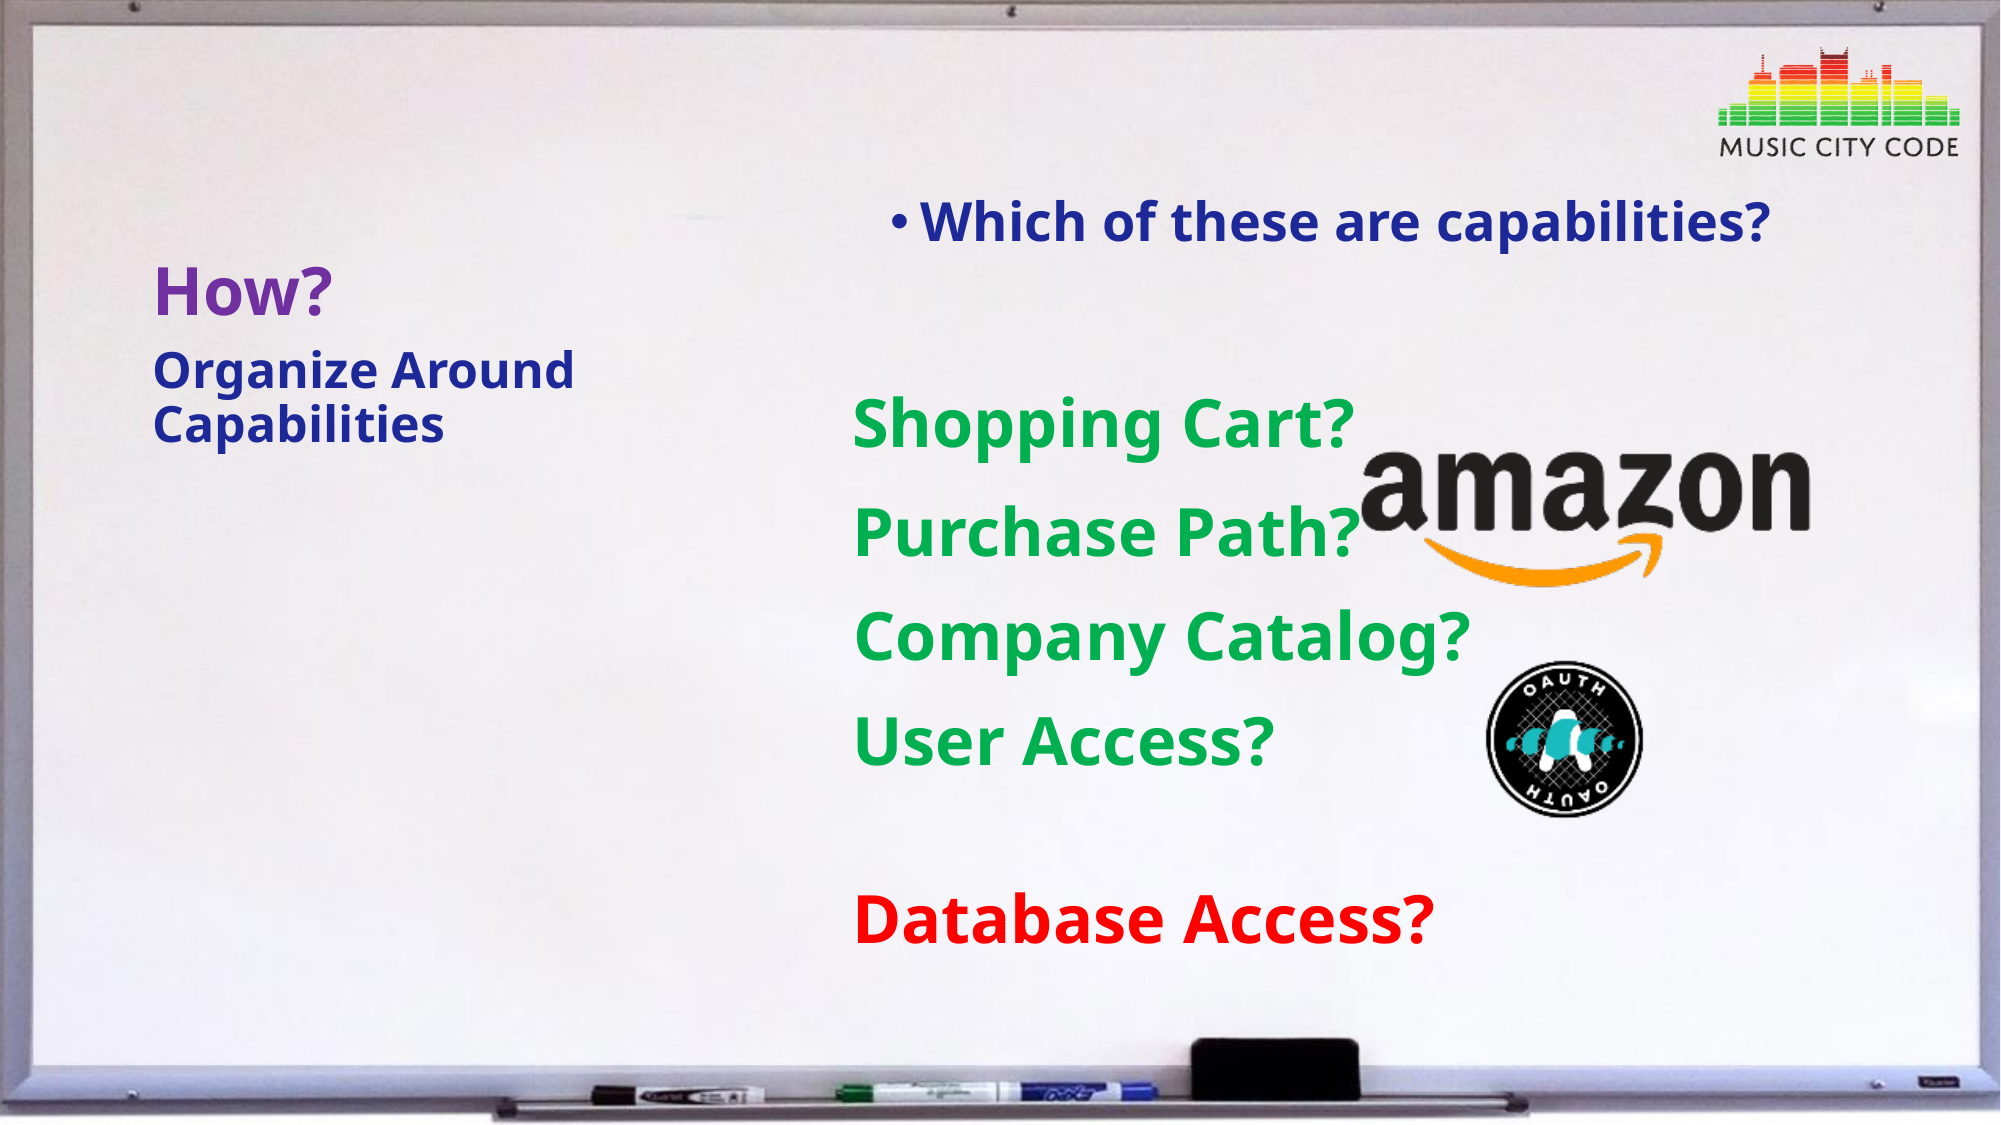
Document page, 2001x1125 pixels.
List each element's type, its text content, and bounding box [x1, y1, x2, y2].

text_box User Access? [837, 700, 1176, 806]
title How? [137, 75, 783, 337]
list Shopping Cart? [837, 382, 1176, 490]
list Organize Around Capabilities [137, 337, 783, 963]
text_box Company Catalog? [838, 595, 1176, 701]
picture [0, 0, 2001, 1125]
text_box Which of these are capabilities? [875, 186, 1888, 299]
text_box Purchase Path? [837, 490, 1176, 601]
text_box Database Access? [837, 878, 1850, 985]
